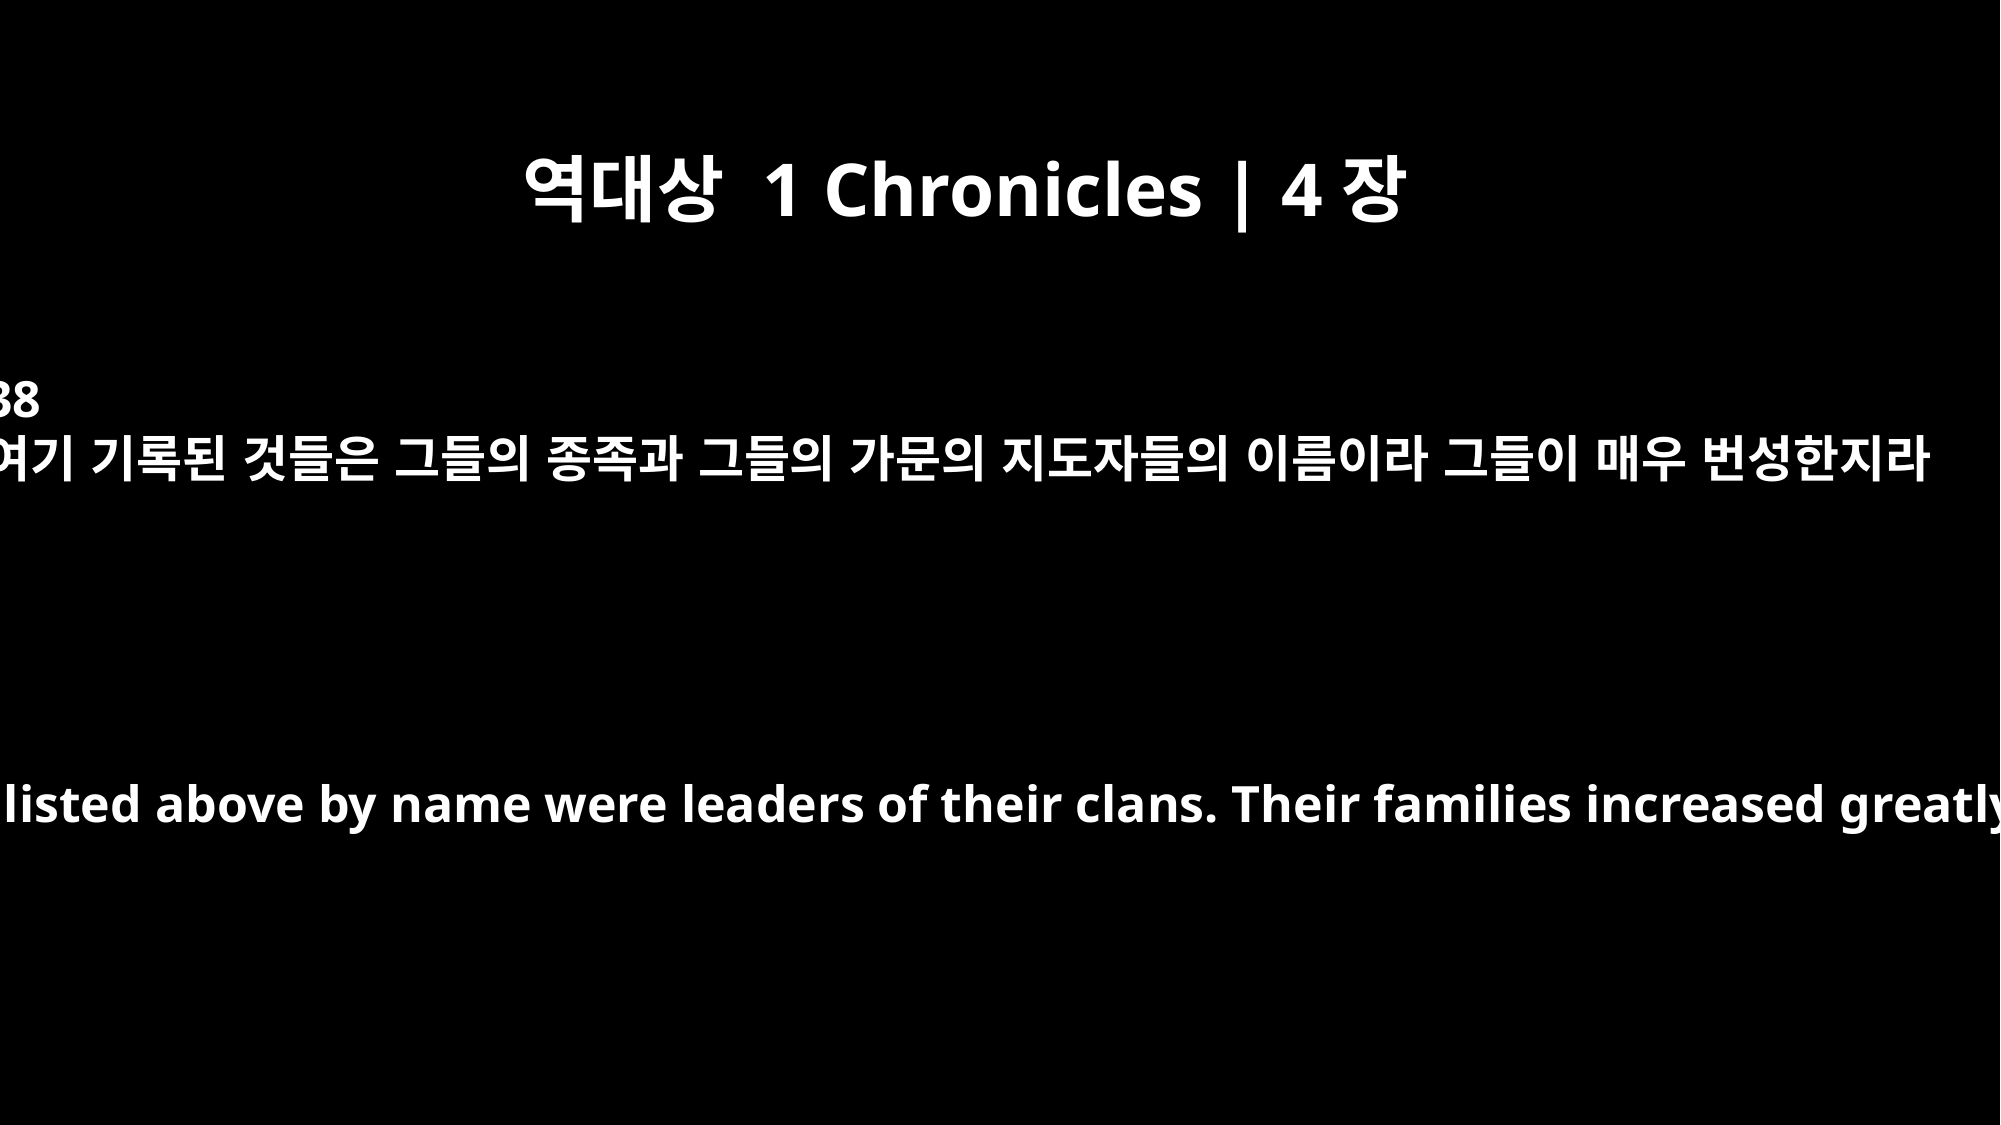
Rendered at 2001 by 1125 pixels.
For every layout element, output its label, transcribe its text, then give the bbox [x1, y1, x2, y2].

text_box The men listed above by name were leaders of their clans. Their families increased greatly, [0, 764, 2000, 840]
text_box 38 여기 기록된 것들은 그들의 종족과 그들의 가문의 지도자들의 이름이라 그들이 매우 번성한지라 [0, 359, 1948, 495]
text_box 역대상 1 Chronicles | 4장 [507, 136, 1424, 239]
